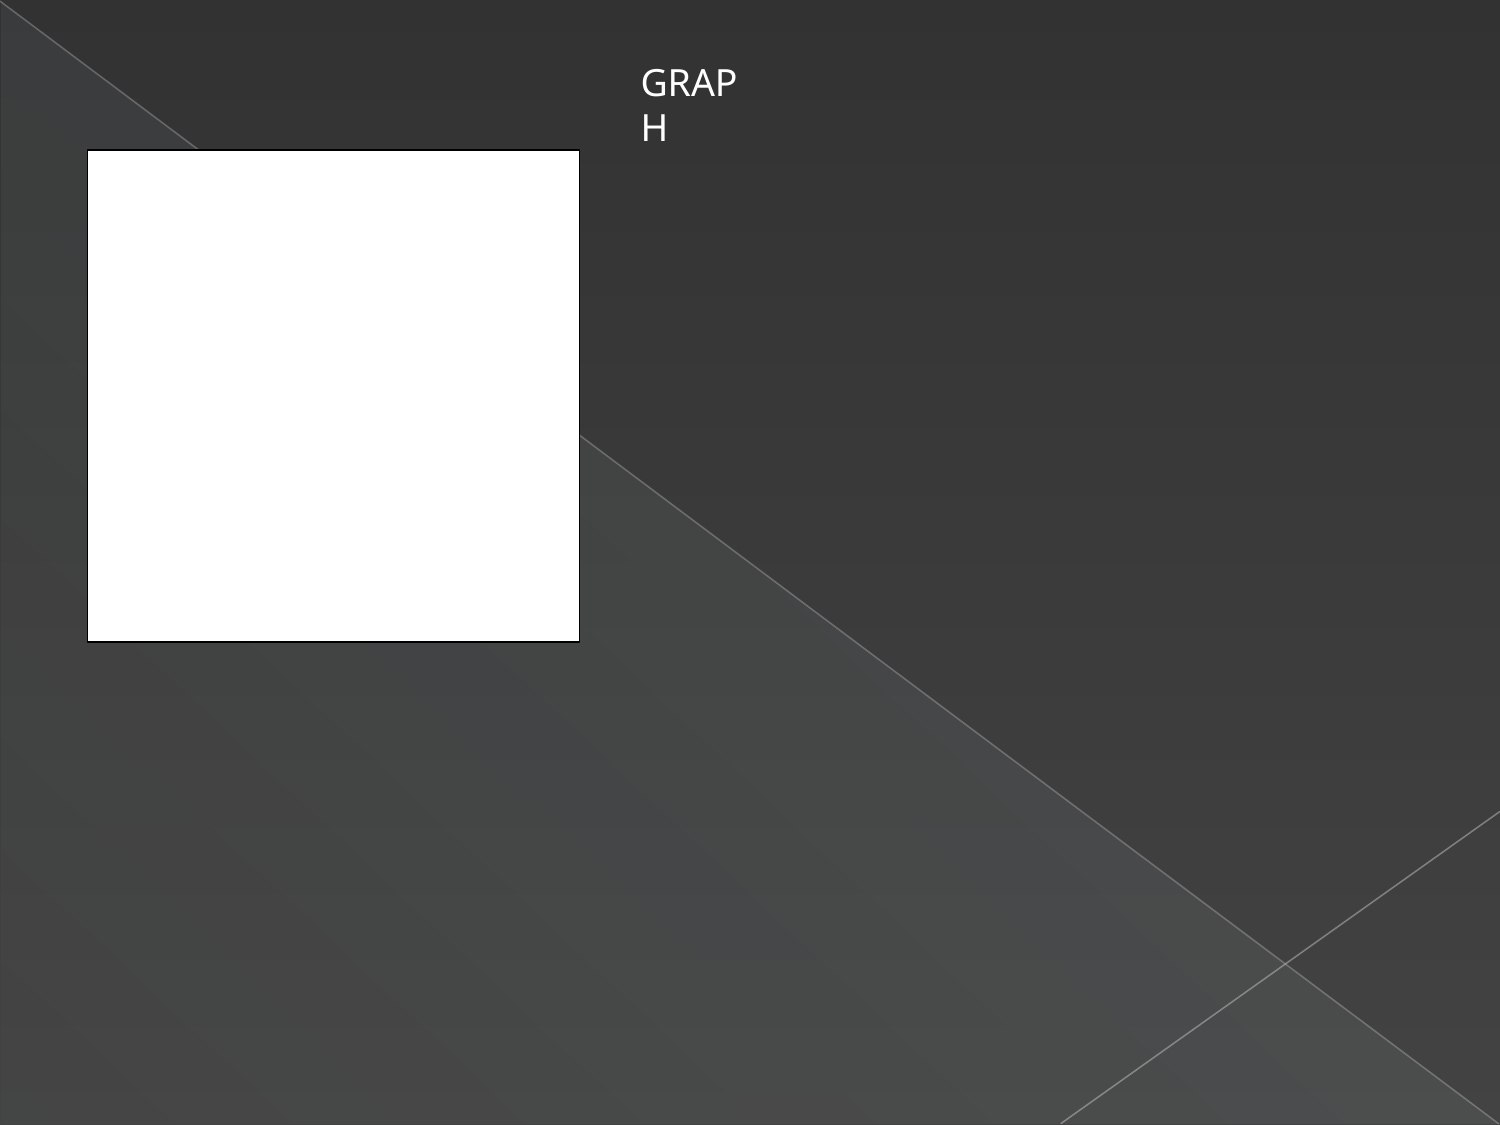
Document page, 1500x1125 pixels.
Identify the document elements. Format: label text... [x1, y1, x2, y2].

text_box GRAPH [625, 51, 775, 113]
text_box [87, 149, 580, 643]
